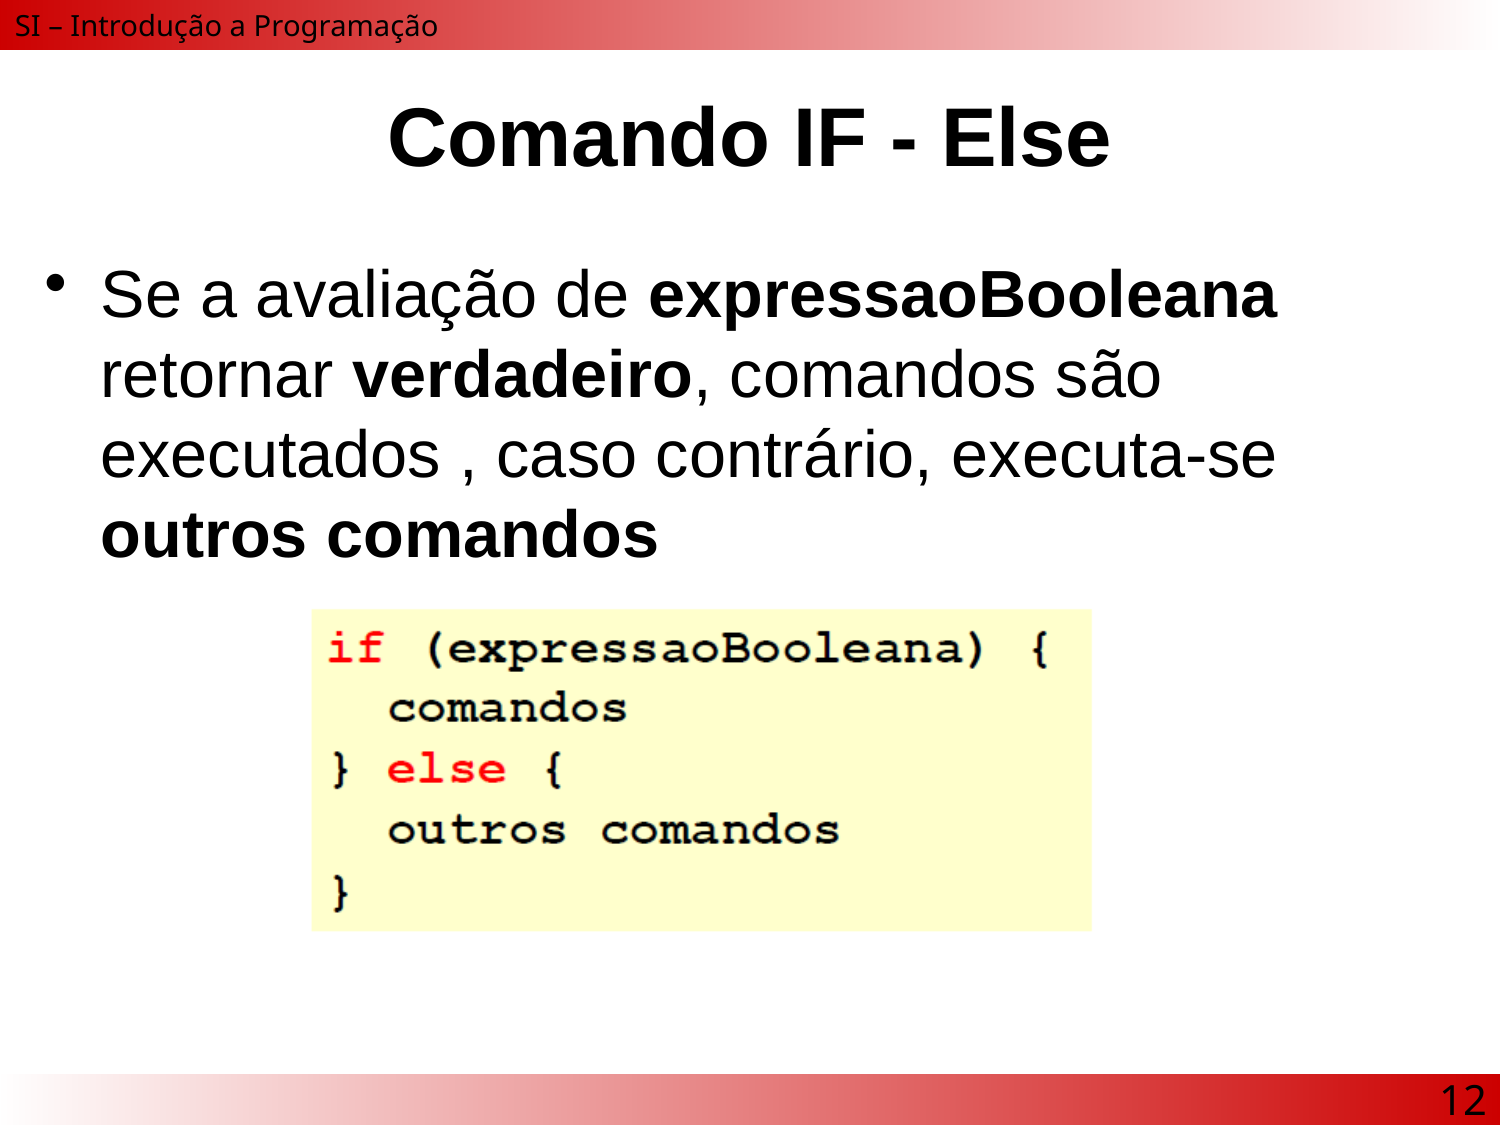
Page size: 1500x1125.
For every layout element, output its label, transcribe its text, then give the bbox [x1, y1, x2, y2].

slide_number 12 [1299, 1065, 1500, 1125]
list Se a avaliação de expressaoBooleana retornar verdadeiro, comandos são executados , caso contrário, executa-se outros comandos [29, 243, 1460, 1063]
title Comando IF - Else [0, 77, 1500, 188]
picture [300, 585, 1150, 945]
